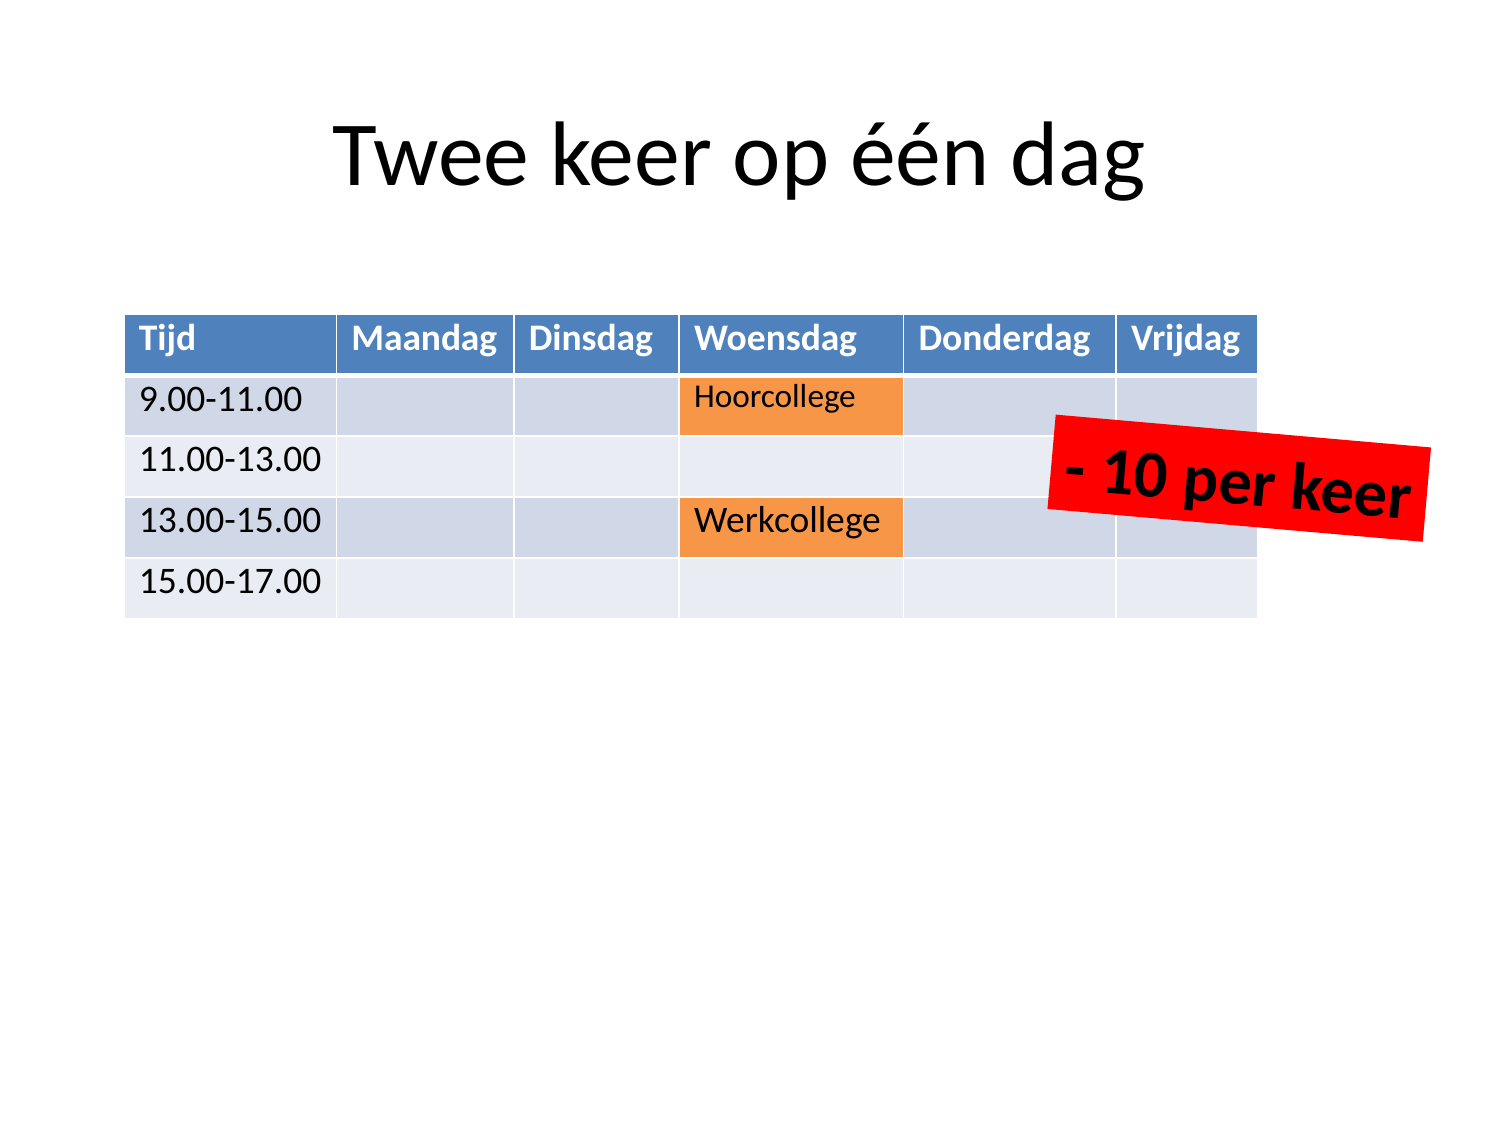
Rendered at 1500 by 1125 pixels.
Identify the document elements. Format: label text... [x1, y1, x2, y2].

table_cell [515, 437, 678, 496]
table_cell [515, 498, 678, 557]
table_cell 11.00-13.00 [125, 437, 336, 496]
table_cell [337, 378, 513, 435]
table_header Dinsdag [515, 315, 678, 373]
table_cell 13.00-15.00 [125, 498, 336, 557]
table_cell 9.00-11.00 [125, 378, 336, 435]
table_header Woensdag [680, 315, 903, 373]
table_cell Hoorcollege [680, 378, 903, 435]
table_cell [680, 437, 903, 496]
table_cell [515, 378, 678, 435]
table_cell [337, 437, 513, 496]
table_cell [904, 559, 1115, 618]
table_header Vrijdag [1117, 315, 1257, 373]
title Twee keer op één dag [64, 54, 1415, 243]
table_cell [680, 559, 903, 618]
table_cell [904, 378, 1115, 435]
table_cell [337, 559, 513, 618]
table_cell 15.00-17.00 [125, 559, 336, 618]
table_cell [1117, 559, 1257, 618]
text_box - 10 per keer [1047, 414, 1432, 542]
table_cell [904, 437, 1053, 496]
table_header Tijd [125, 315, 336, 373]
table_cell [904, 498, 1115, 557]
table_header Donderdag [904, 315, 1115, 373]
table_cell [515, 559, 678, 618]
table_cell [1117, 378, 1257, 432]
table_cell [1117, 516, 1257, 557]
table_cell [337, 498, 513, 557]
table_header Maandag [337, 315, 513, 373]
table_cell Werkcollege [680, 498, 903, 557]
